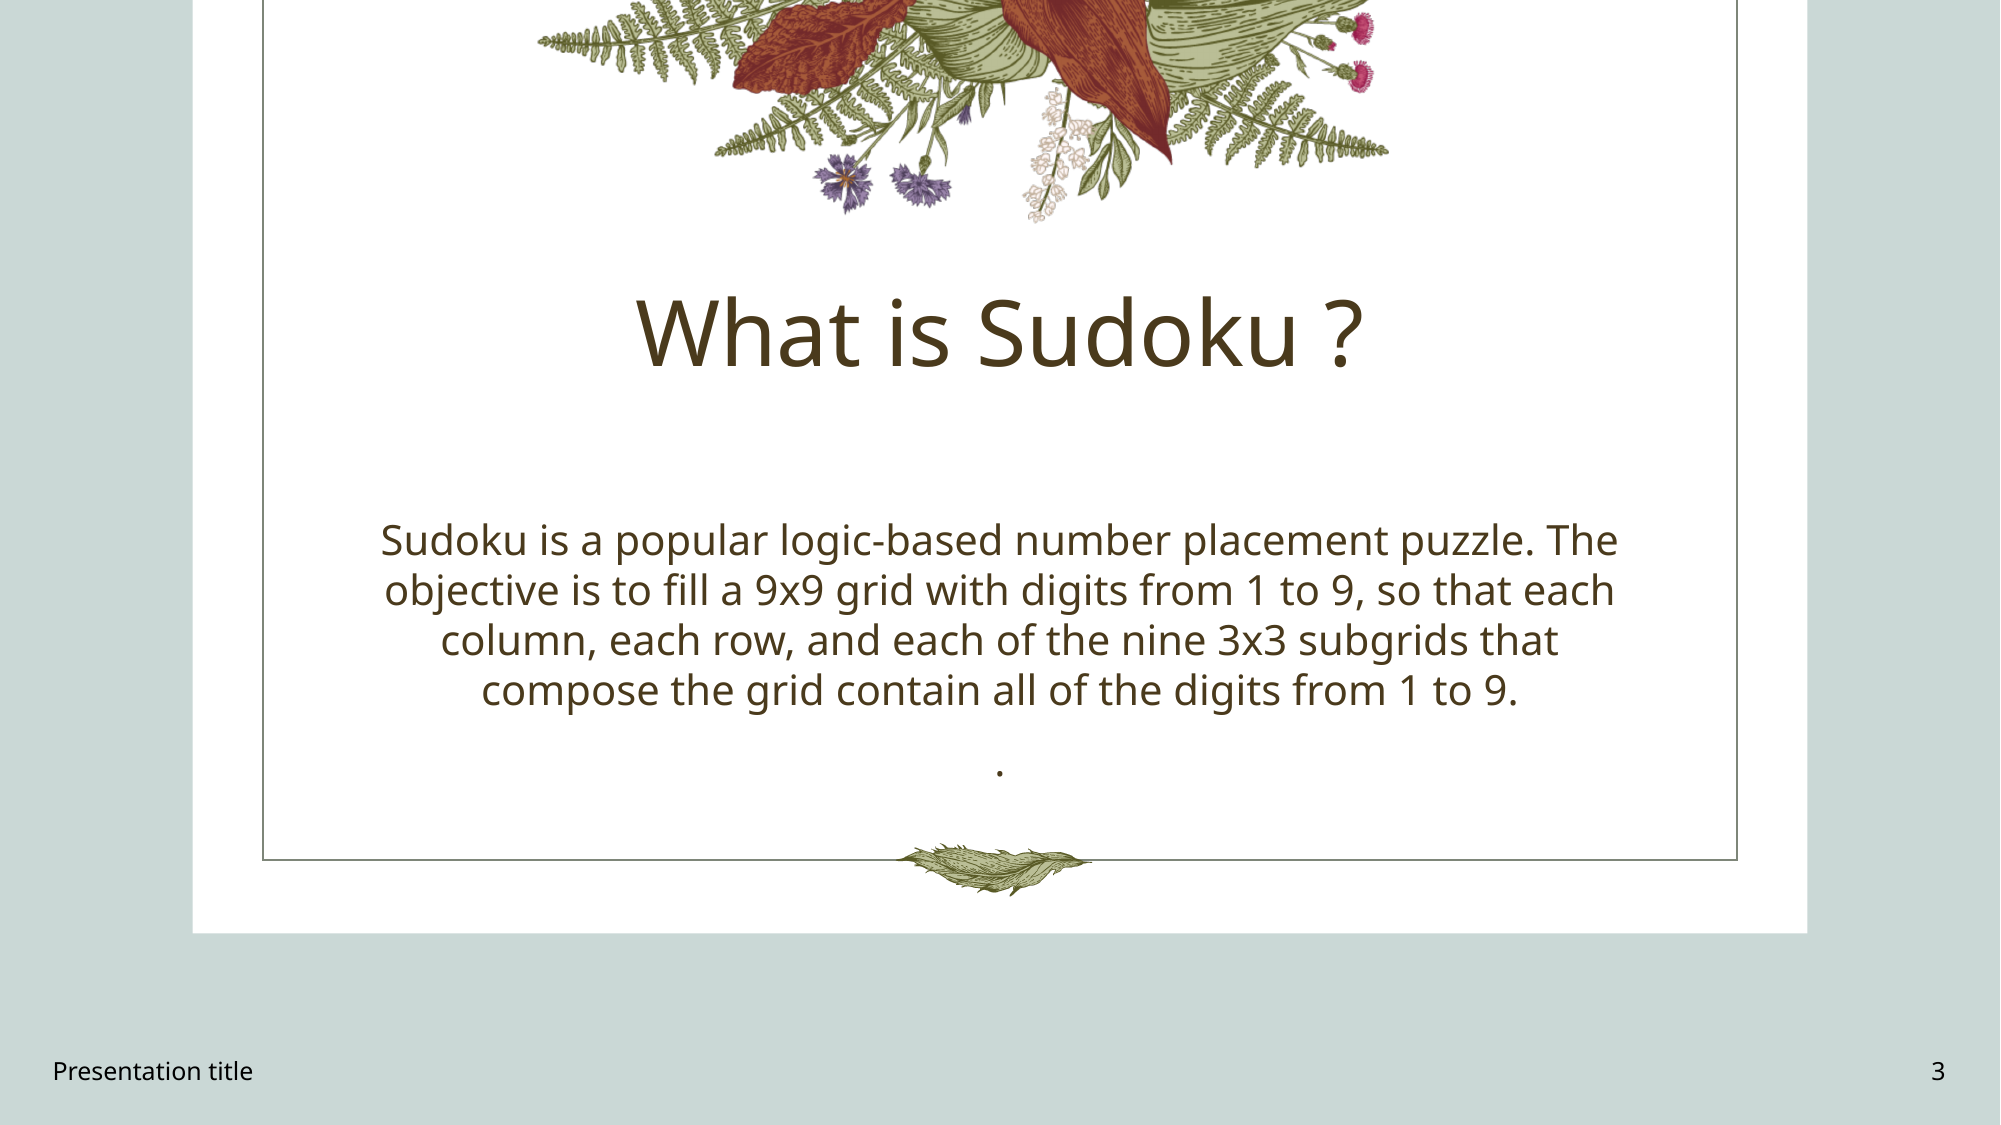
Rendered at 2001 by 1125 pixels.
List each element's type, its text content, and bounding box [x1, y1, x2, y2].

footer Presentation title [37, 1042, 713, 1103]
picture [894, 878, 1093, 897]
picture [535, 0, 1416, 228]
list Sudoku is a popular logic-based number placement puzzle. The objective is to fill a 9x9 grid with digits from 1 to 9, so that each column, each row, and each of the nine 3x3 subgrids that compose the grid contain all of the digits from 1 to 9. . [364, 435, 1636, 878]
title What is Sudoku ? [286, 228, 1714, 446]
slide_number 3 [1510, 1042, 1961, 1103]
